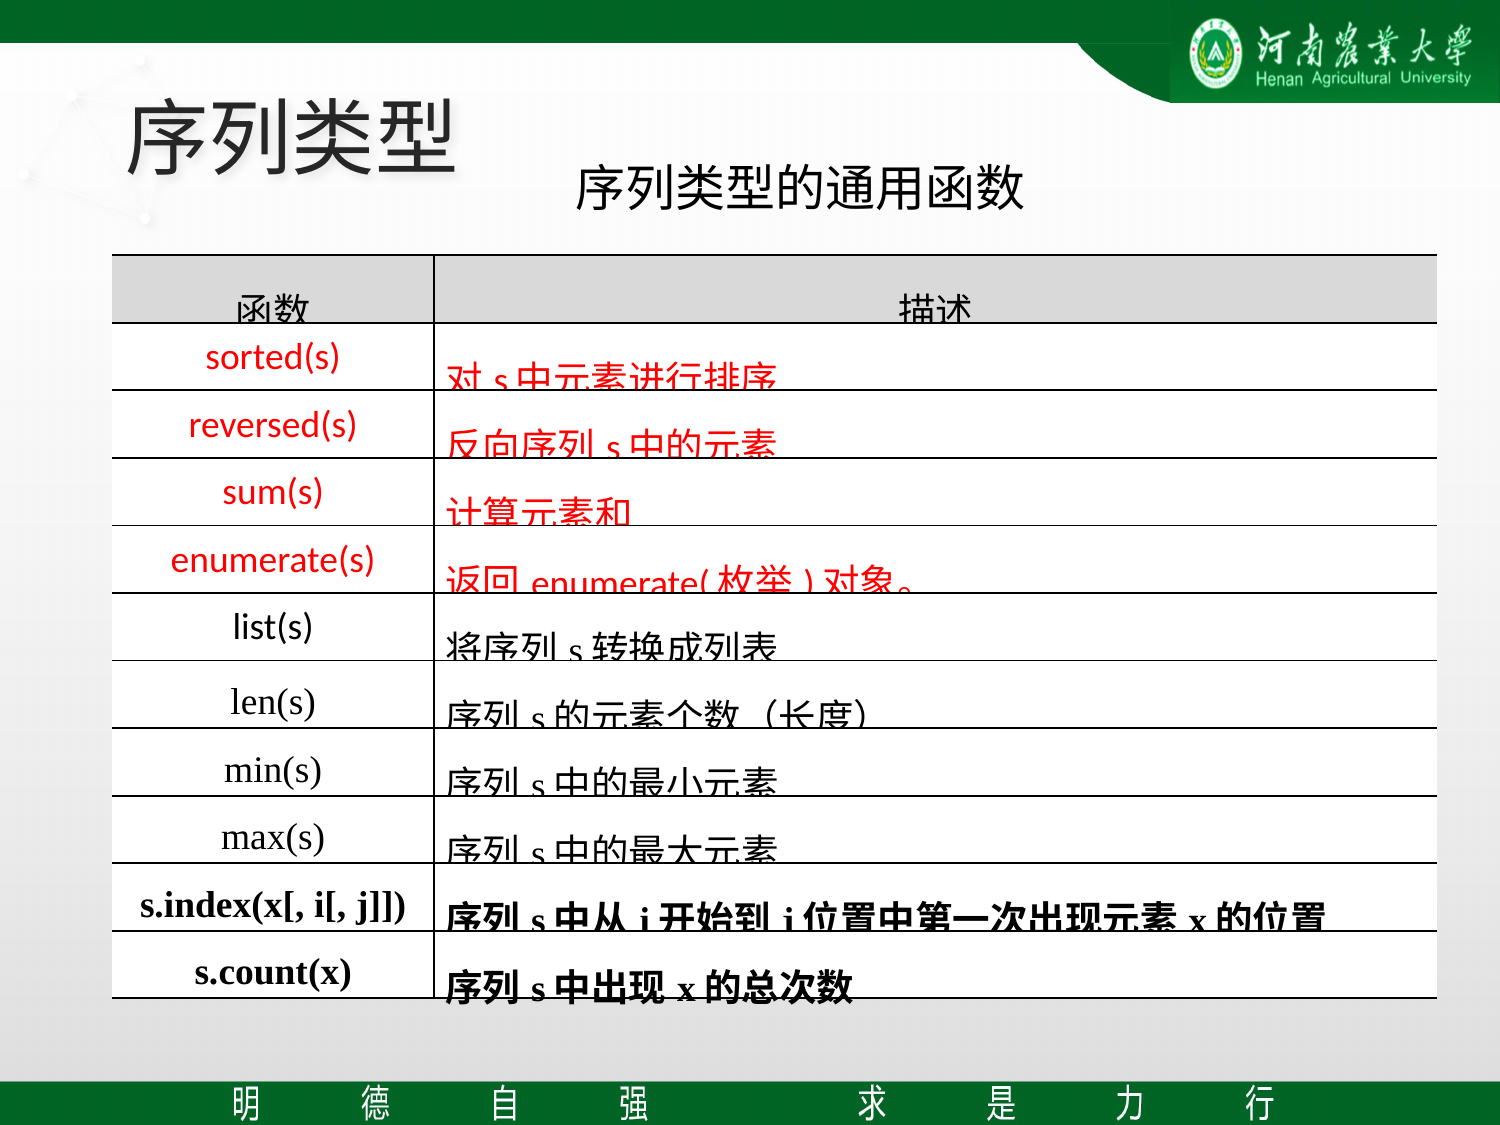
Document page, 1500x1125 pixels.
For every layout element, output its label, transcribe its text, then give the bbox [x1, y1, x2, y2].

table_cell 返回enumerate(枚举)对象。 [435, 526, 1437, 592]
table_cell reversed(s) [112, 391, 433, 457]
table_header 描述 [435, 256, 1437, 322]
table_cell 对s中元素进行排序 [435, 324, 1437, 389]
table_cell 序列s中出现x的总次数 [435, 932, 1437, 997]
text_box 序列类型的通用函数 [560, 148, 1105, 224]
table_cell 序列s的元素个数（长度） [435, 661, 1437, 727]
table_cell 反向序列s中的元素 [435, 391, 1437, 457]
table_cell sorted(s) [112, 324, 433, 389]
table_cell s.index(x[, i[, j]]) [112, 864, 433, 930]
table_cell enumerate(s) [112, 526, 433, 592]
table_header 函数 [112, 256, 433, 322]
table_cell 序列s中的最小元素 [435, 729, 1437, 795]
table_cell max(s) [112, 797, 433, 862]
table_cell list(s) [112, 594, 433, 660]
table_cell 计算元素和 [435, 459, 1437, 525]
table_cell len(s) [112, 661, 433, 727]
table_cell 将序列s转换成列表 [435, 594, 1437, 660]
picture [0, 0, 1500, 1125]
table_cell s.count(x) [112, 932, 433, 997]
table_cell sum(s) [112, 459, 433, 525]
text_box 序列类型 [215, 78, 474, 193]
table_cell 序列s中的最大元素 [435, 797, 1437, 862]
table_cell min(s) [112, 729, 433, 795]
table_cell 序列s中从i开始到j位置中第一次出现元素x的位置 [435, 864, 1437, 930]
